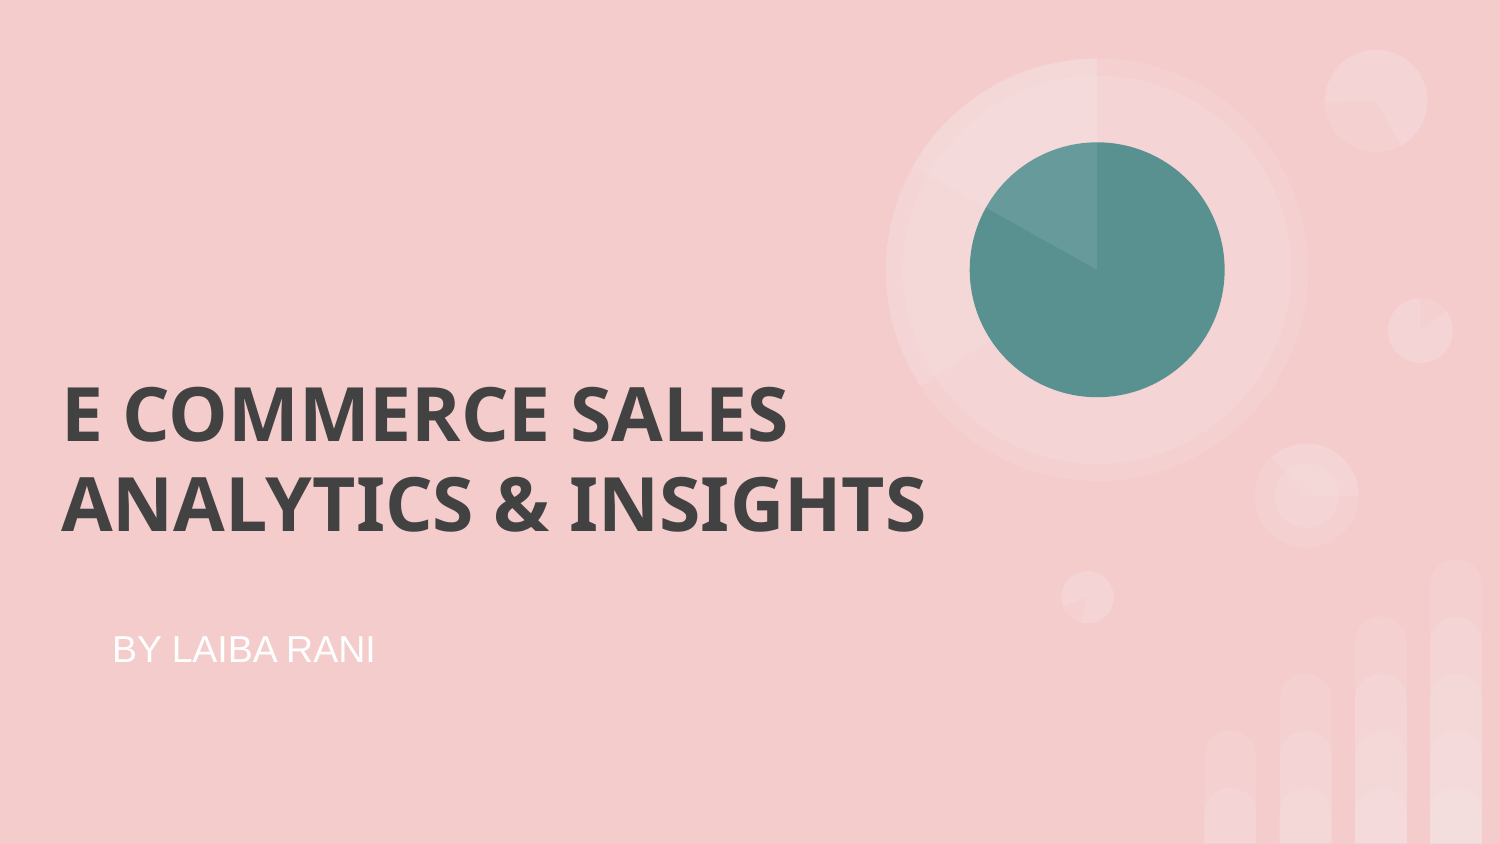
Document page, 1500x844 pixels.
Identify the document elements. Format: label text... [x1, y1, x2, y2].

text_box BY LAIBA RANI [97, 610, 440, 696]
title E COMMERCE SALES ANALYTICS & INSIGHTS [46, 303, 1048, 611]
